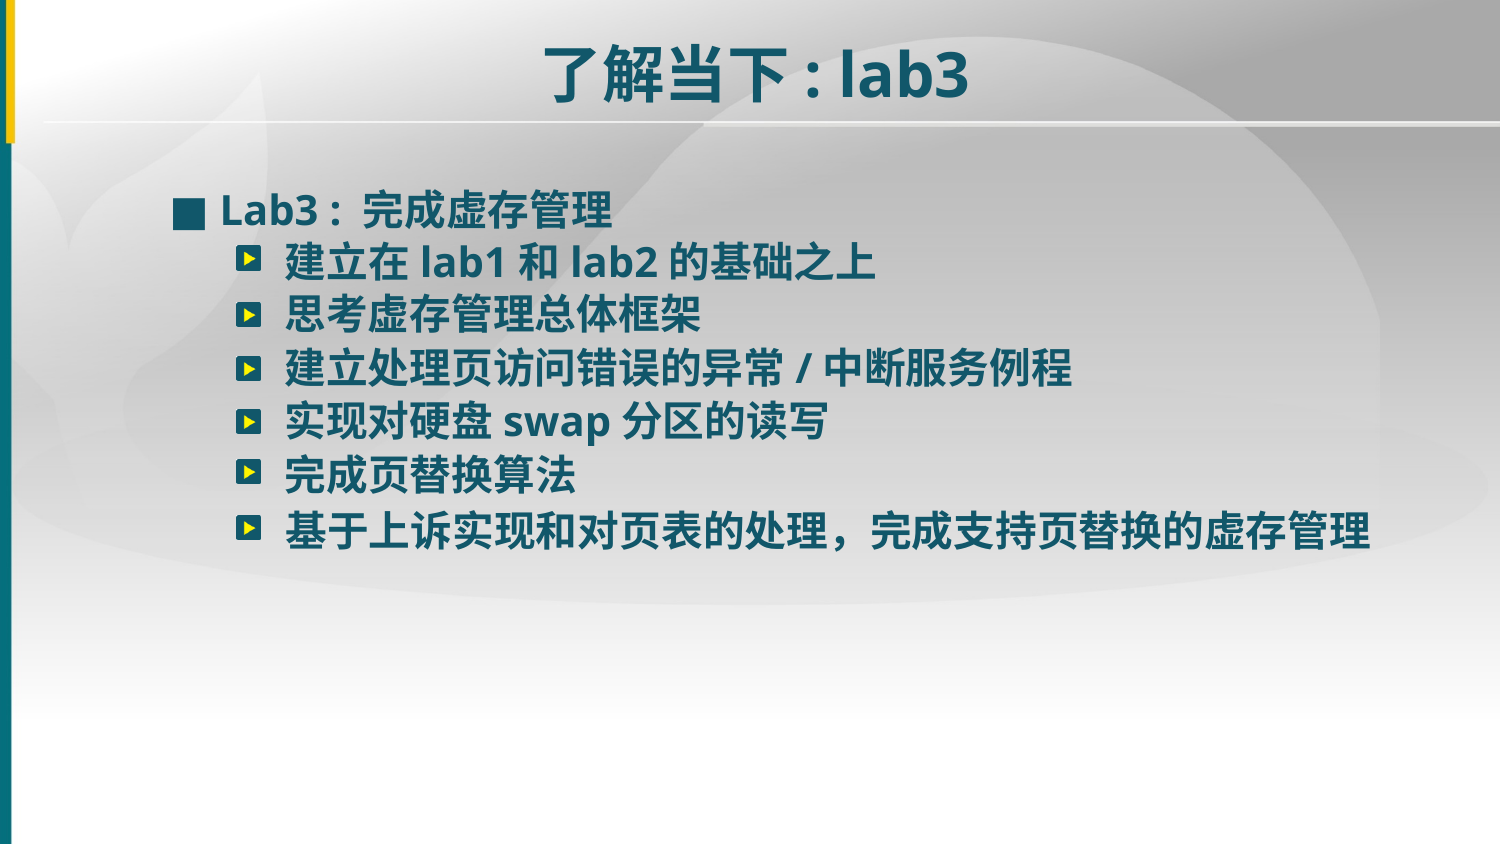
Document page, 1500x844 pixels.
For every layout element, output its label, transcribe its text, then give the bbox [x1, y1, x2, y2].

text_box 完成页替换算法 [194, 441, 1167, 500]
text_box 基于上诉实现和对页表的处理，完成支持页替换的虚存管理 [270, 497, 1388, 556]
picture [0, 0, 1500, 844]
text_box 了解当下: lab3 [102, 18, 1408, 118]
text_box 建立在lab1和lab2的基础之上 [194, 228, 1167, 280]
text_box 建立处理页访问错误的异常/中断服务例程 [194, 334, 1167, 387]
text_box ■ Lab3 : 完成虚存管理 [154, 175, 1430, 235]
text_box 思考虚存管理总体框架 [194, 280, 1167, 334]
text_box 实现对硬盘swap分区的读写 [194, 387, 1167, 441]
